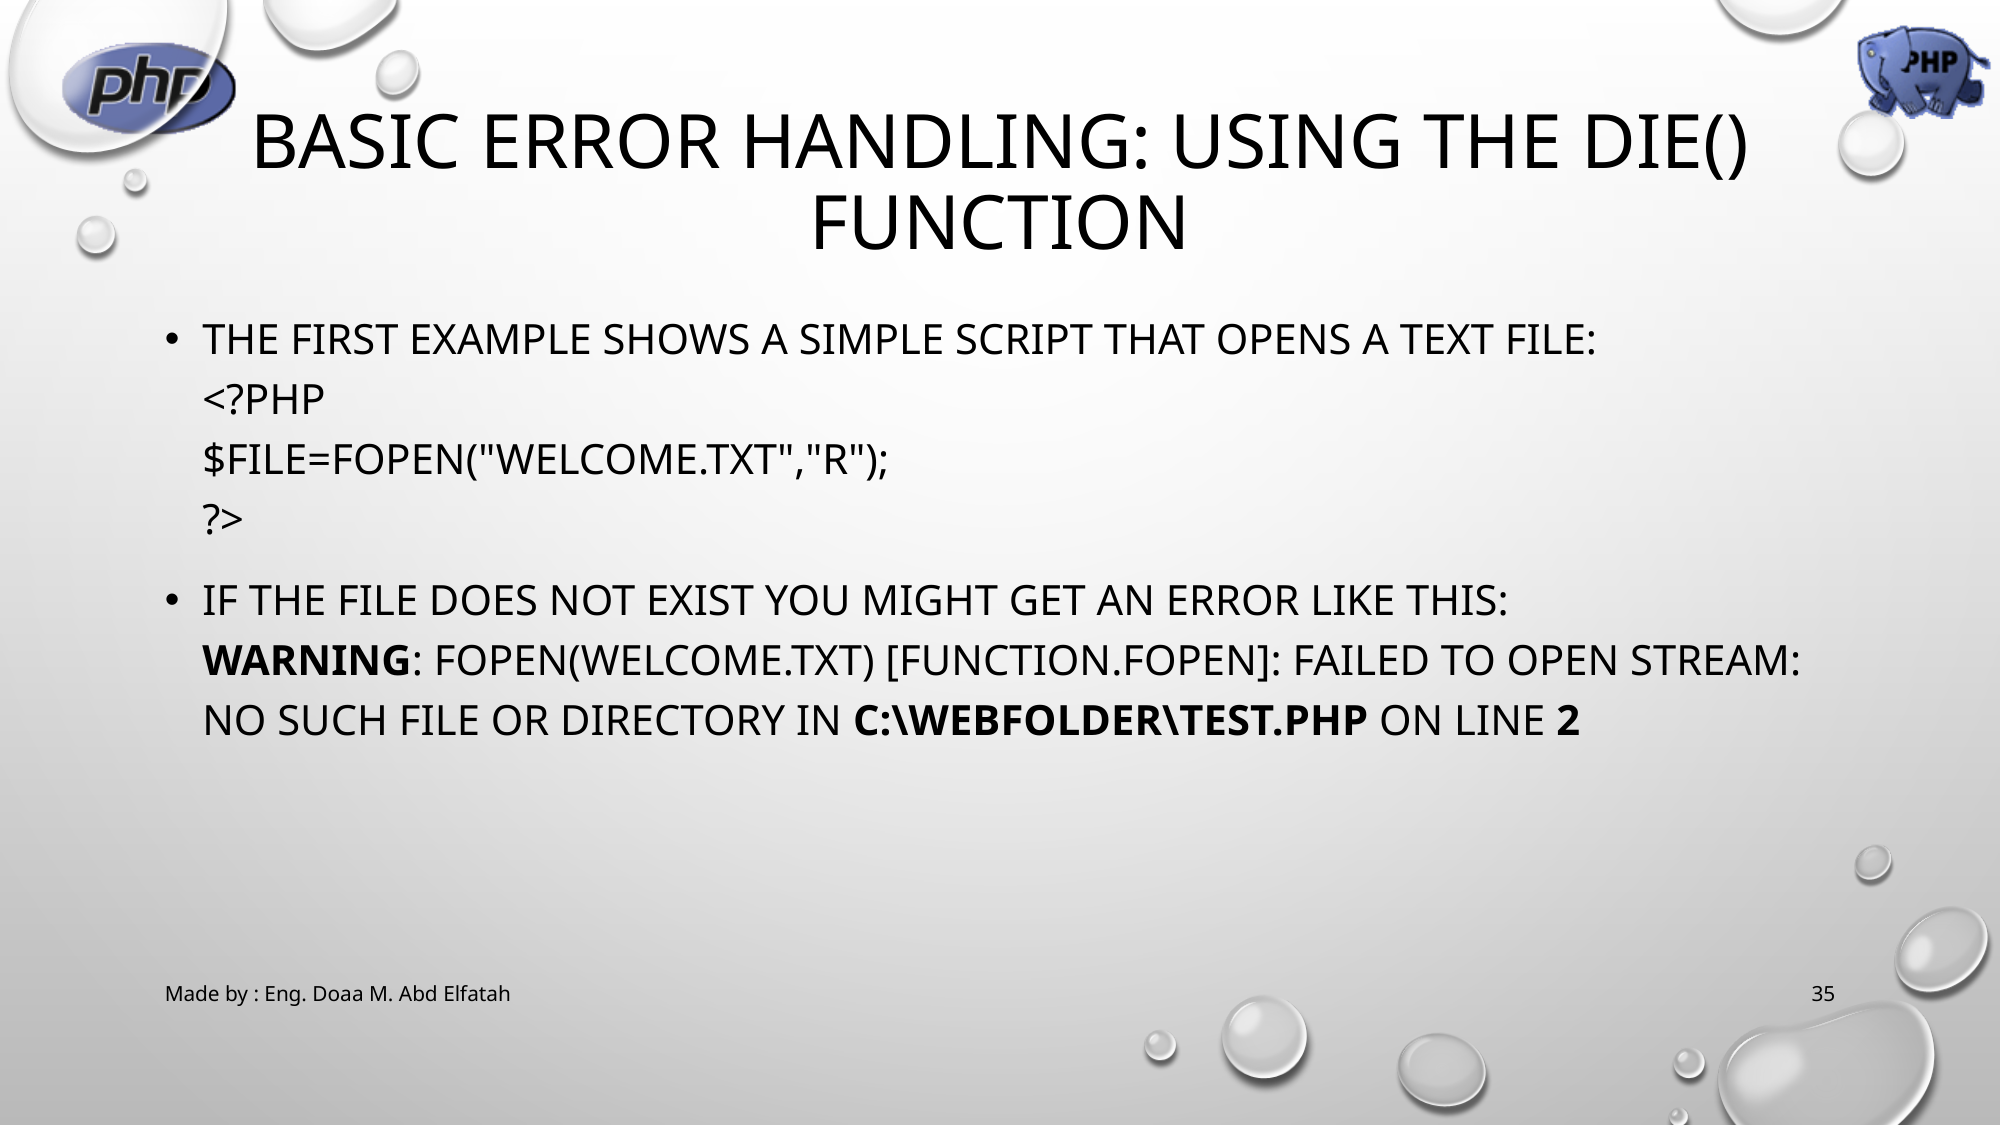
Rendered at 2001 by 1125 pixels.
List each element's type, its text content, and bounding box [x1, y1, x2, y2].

list The first example shows a simple script that opens a text file: <?php $file=fopen("welcome.txt","r"); ?> If the file does not exist you might get an error like this: Warning: fopen(welcome.txt) [function.fopen]: failed to open stream: No such file or directory in C:\webfolder\test.php on line 2 [149, 295, 1850, 950]
title Basic Error Handling: Using the die() function [149, 101, 1851, 269]
slide_number 35 [1724, 965, 1851, 1025]
footer Made by : Eng. Doaa M. Abd Elfatah [149, 965, 1245, 1025]
picture [0, 0, 2000, 1125]
